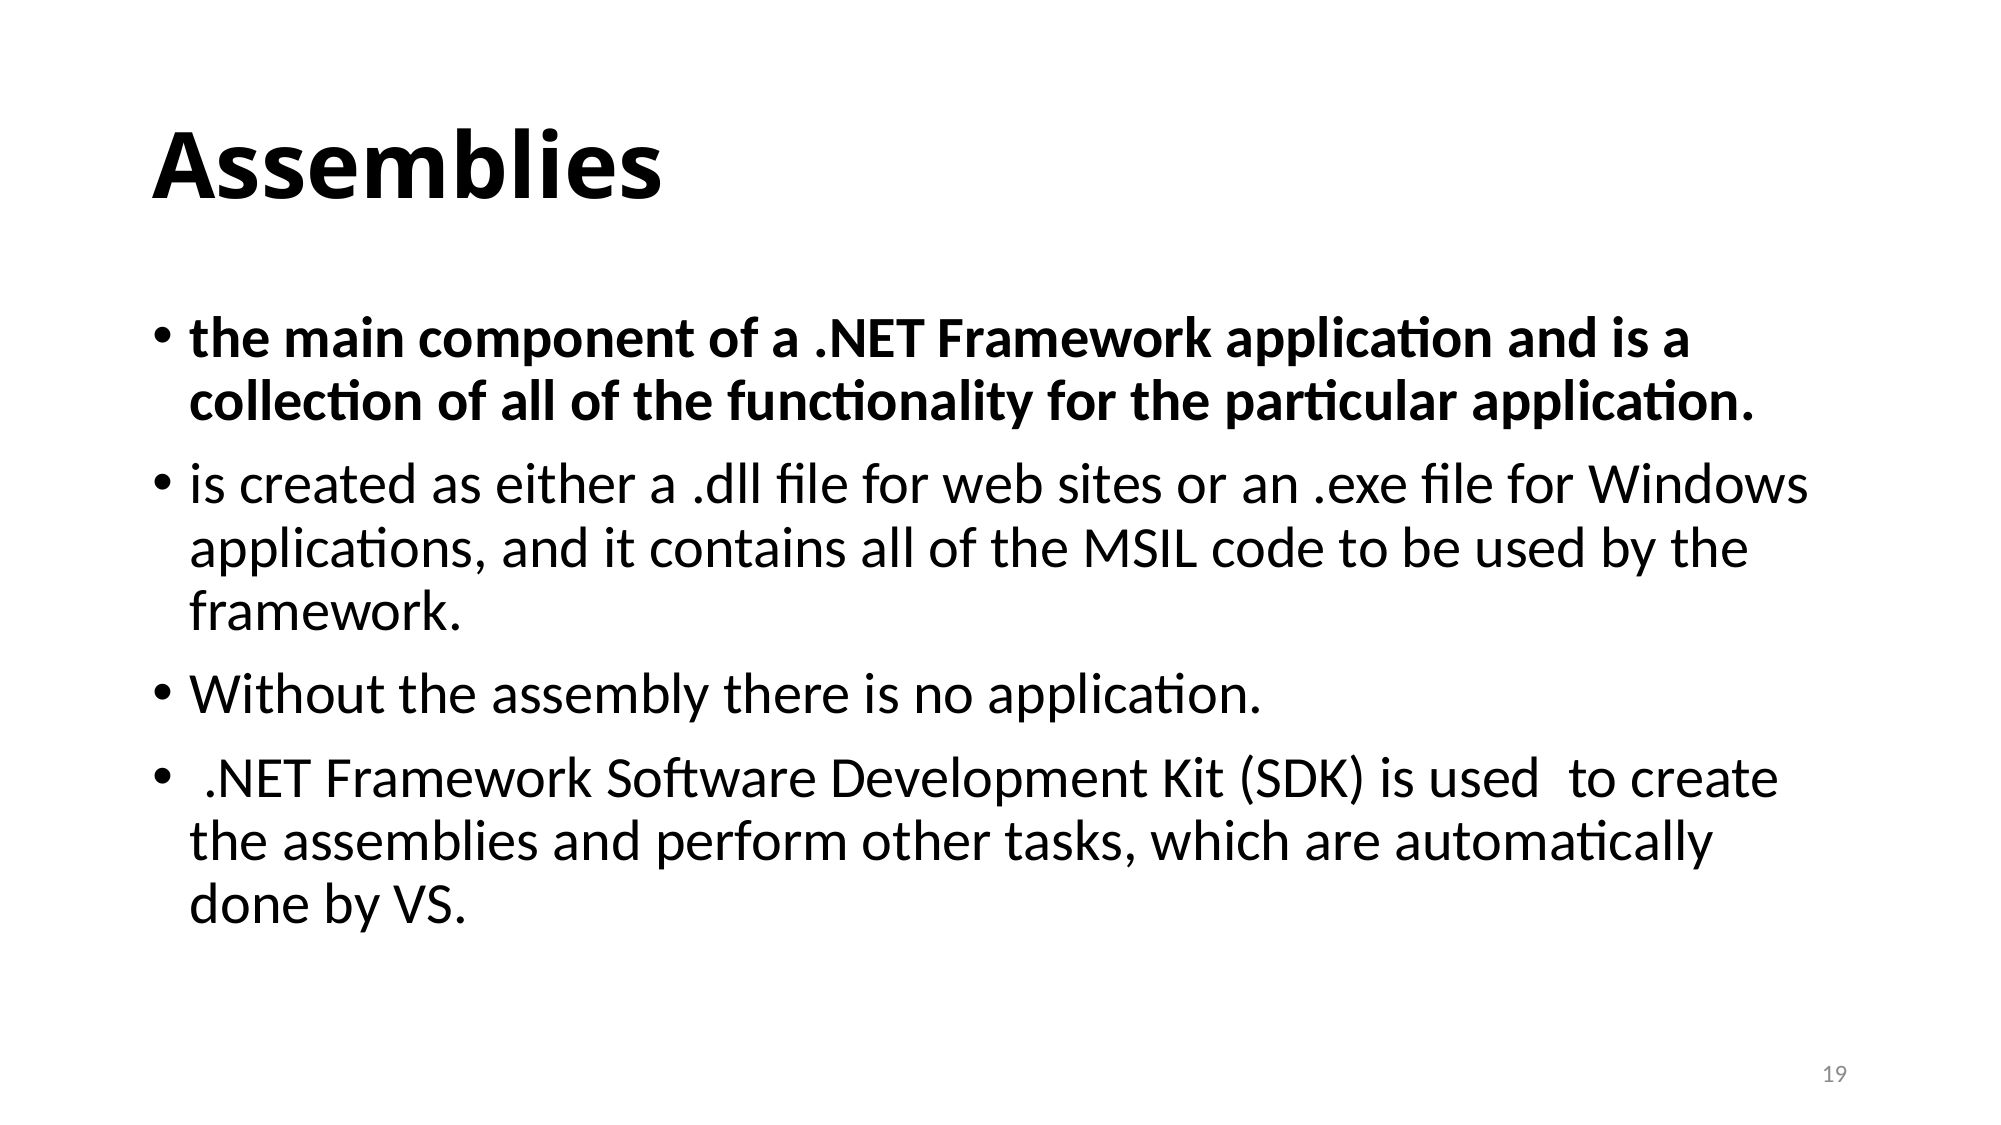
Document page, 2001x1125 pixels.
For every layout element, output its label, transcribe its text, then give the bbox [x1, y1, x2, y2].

title Assemblies [137, 59, 1863, 278]
list the main component of a .NET Framework application and is a collection of all of the functionality for the particular application. is created as either a .dll file for web sites or an .exe file for Windows applications, and it contains all of the MSIL code to be used by the framework. Without the assembly there is no application. .NET Framework Software Development Kit (SDK) is used to create the assemblies and perform other tasks, which are automatically done by VS. [137, 299, 1863, 1014]
slide_number 19 [1412, 1042, 1863, 1103]
